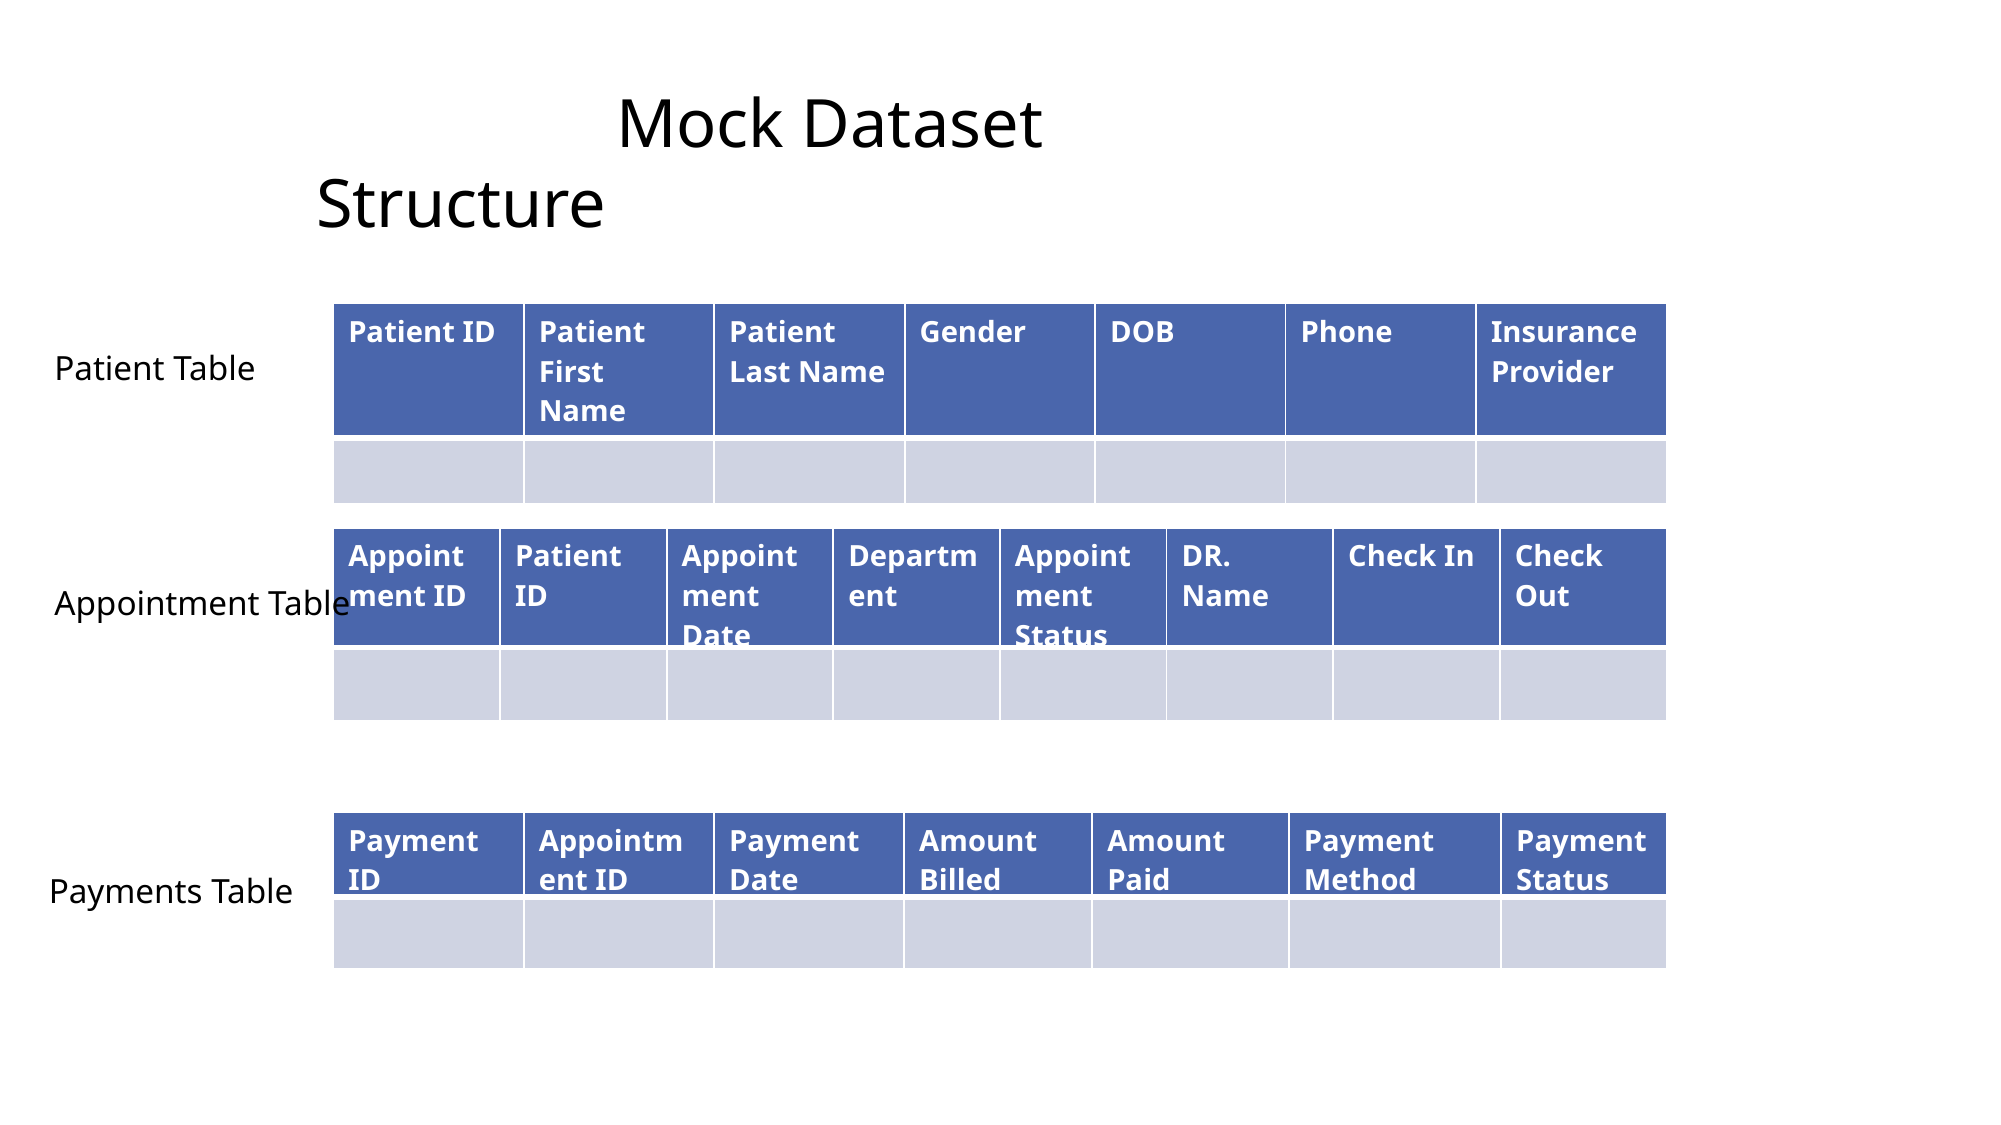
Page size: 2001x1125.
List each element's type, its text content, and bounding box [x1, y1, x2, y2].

table_cell [334, 441, 523, 503]
table_cell [1501, 650, 1666, 720]
table_cell [525, 441, 713, 503]
table_header Patient ID [334, 304, 523, 435]
table_cell [1477, 441, 1666, 503]
table_header Patient ID [501, 529, 666, 645]
table_header Phone [1286, 304, 1475, 435]
table_cell [905, 900, 1091, 968]
table_header Amount Paid [1093, 813, 1288, 894]
table_header Appointment Date [668, 529, 832, 645]
table_cell [334, 900, 523, 968]
table_header Payment Date [715, 813, 903, 894]
table_cell [1286, 441, 1475, 503]
table_cell [1096, 441, 1285, 503]
table_cell [834, 650, 999, 720]
text_box Mock Dataset Structure [301, 73, 1339, 249]
table_header Check Out [1501, 529, 1666, 645]
text_box Appointment Table [39, 574, 367, 630]
table_cell [1334, 650, 1499, 720]
table_header Patient First Name [525, 304, 713, 435]
table_header Patient Last Name [715, 304, 904, 435]
table_header Check In [1334, 529, 1499, 645]
table_cell [1093, 900, 1288, 968]
table_cell [906, 441, 1094, 503]
table_cell [668, 650, 832, 720]
table_cell [1290, 900, 1500, 968]
table_header Appointment Status [1001, 529, 1166, 645]
table_cell [525, 900, 713, 968]
text_box Payments Table [33, 862, 320, 918]
table_header DOB [1096, 304, 1285, 435]
table_header DR. Name [1167, 529, 1332, 645]
table_header Payment Status [1502, 813, 1666, 894]
table_cell [334, 650, 499, 720]
table_header Payment ID [334, 813, 523, 894]
table_cell [715, 900, 903, 968]
table_header Payment Method [1290, 813, 1500, 894]
table_header Amount Billed [905, 813, 1091, 894]
table_cell [1167, 650, 1332, 720]
table_header Appointment ID [525, 813, 713, 894]
table_cell [715, 441, 904, 503]
table_cell [501, 650, 666, 720]
text_box Patient Table [39, 339, 278, 395]
table_cell [1001, 650, 1166, 720]
table_header Gender [906, 304, 1094, 435]
table_cell [1502, 900, 1666, 968]
table_header Insurance Provider [1477, 304, 1666, 435]
table_header Department [834, 529, 999, 645]
table_header Appointment ID [334, 529, 499, 645]
